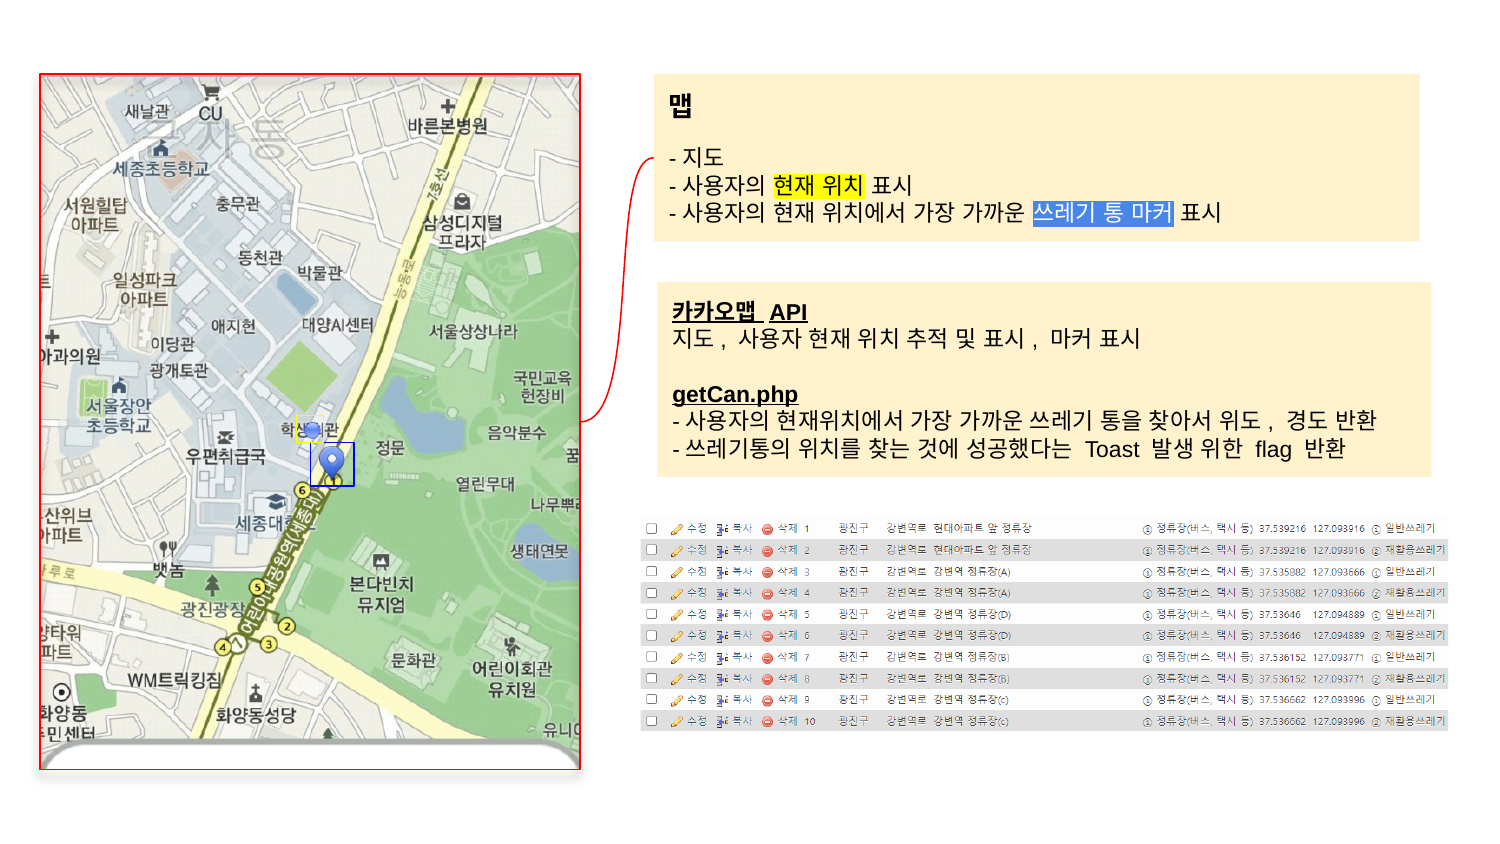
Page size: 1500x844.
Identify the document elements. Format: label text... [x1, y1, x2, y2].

picture [39, 73, 581, 770]
text_box 카카오맵 API 지도, 사용자 현재 위치 추적 및 표시, 마커 표시 getCan.php -사용자의 현재위치에서 가장 가까운 쓰레기 통을 찾아서 위도, 경도 반환 -쓰레기통의 위치를 찾는 것에 성공했다는 Toast 발생 위한 flag 반환 [657, 282, 1432, 477]
text_box 맵 -지도 -사용자의 현재 위치 표시 -사용자의 현재 위치에서 가장 가까운 쓰레기 통 마커 표시 [653, 73, 1420, 242]
picture [640, 517, 1449, 733]
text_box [579, 158, 655, 423]
